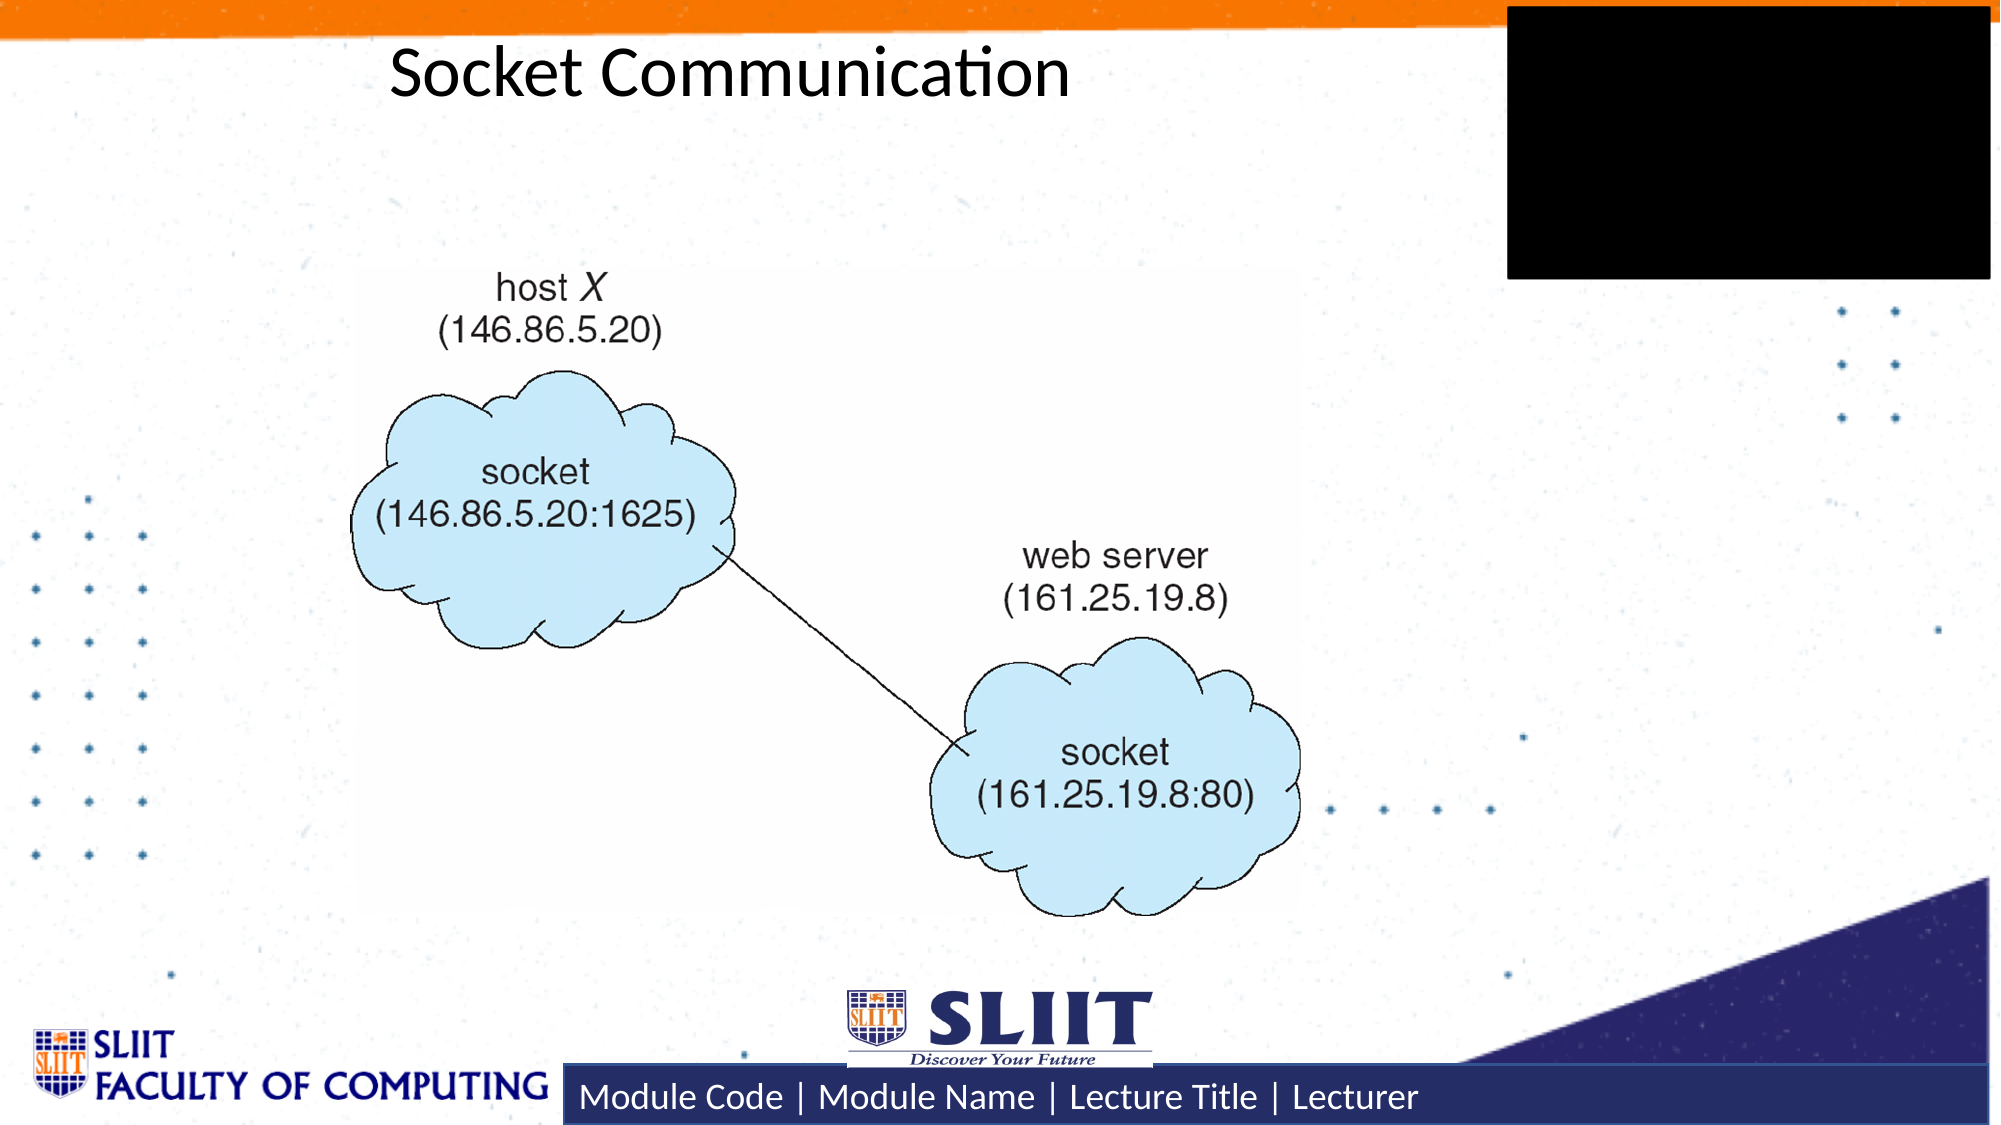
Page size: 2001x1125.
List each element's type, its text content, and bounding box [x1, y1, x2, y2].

picture [0, 0, 2000, 1125]
title Socket Communication [374, 24, 1725, 120]
